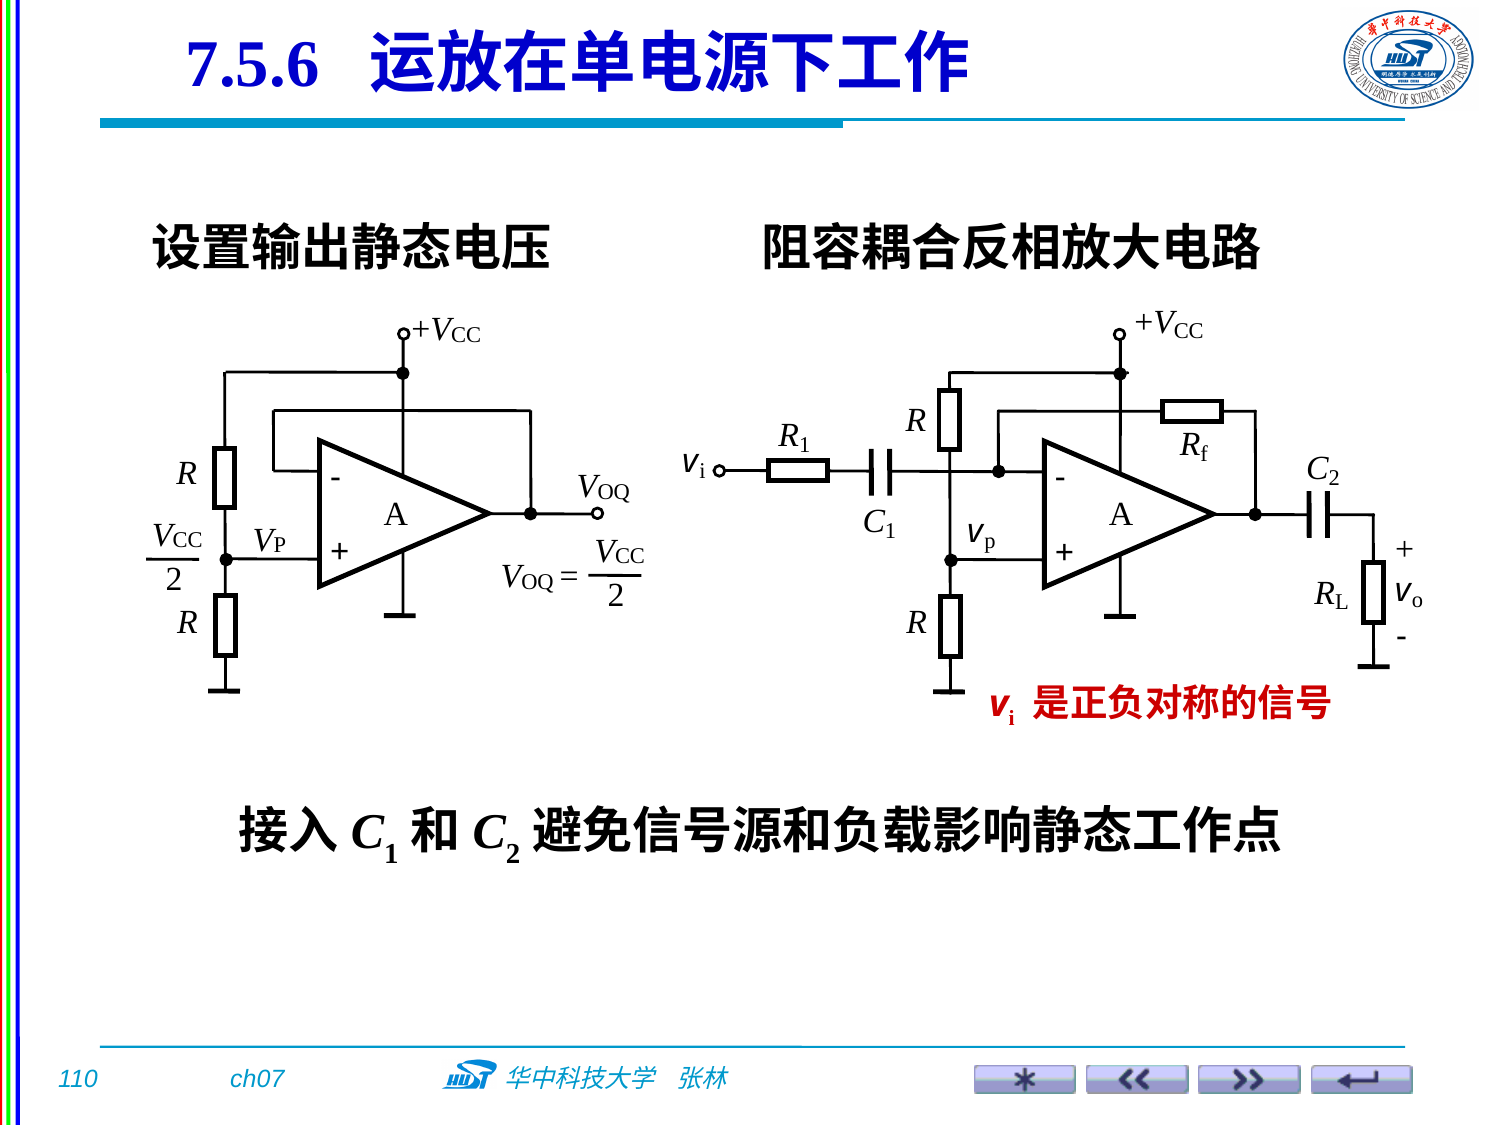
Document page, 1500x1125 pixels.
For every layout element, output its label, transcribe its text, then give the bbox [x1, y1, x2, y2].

text_box 阻容耦合反相放大电路 [747, 208, 1376, 283]
picture [441, 1059, 497, 1089]
text_box vi 是正负对称的信号 [974, 705, 1366, 738]
text_box 接入C1和C2避免信号源和负载影响静态工作点 [224, 769, 1376, 877]
picture [974, 1065, 1076, 1094]
picture [1340, 7, 1479, 111]
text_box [135, 301, 663, 697]
picture [1311, 1065, 1413, 1094]
picture [1086, 1065, 1189, 1094]
text_box 7.5.6 运放在单电源下工作 [171, 12, 1317, 108]
picture [1198, 1065, 1301, 1094]
text_box 设置输出静态电压 [136, 208, 567, 283]
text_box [664, 301, 1439, 697]
